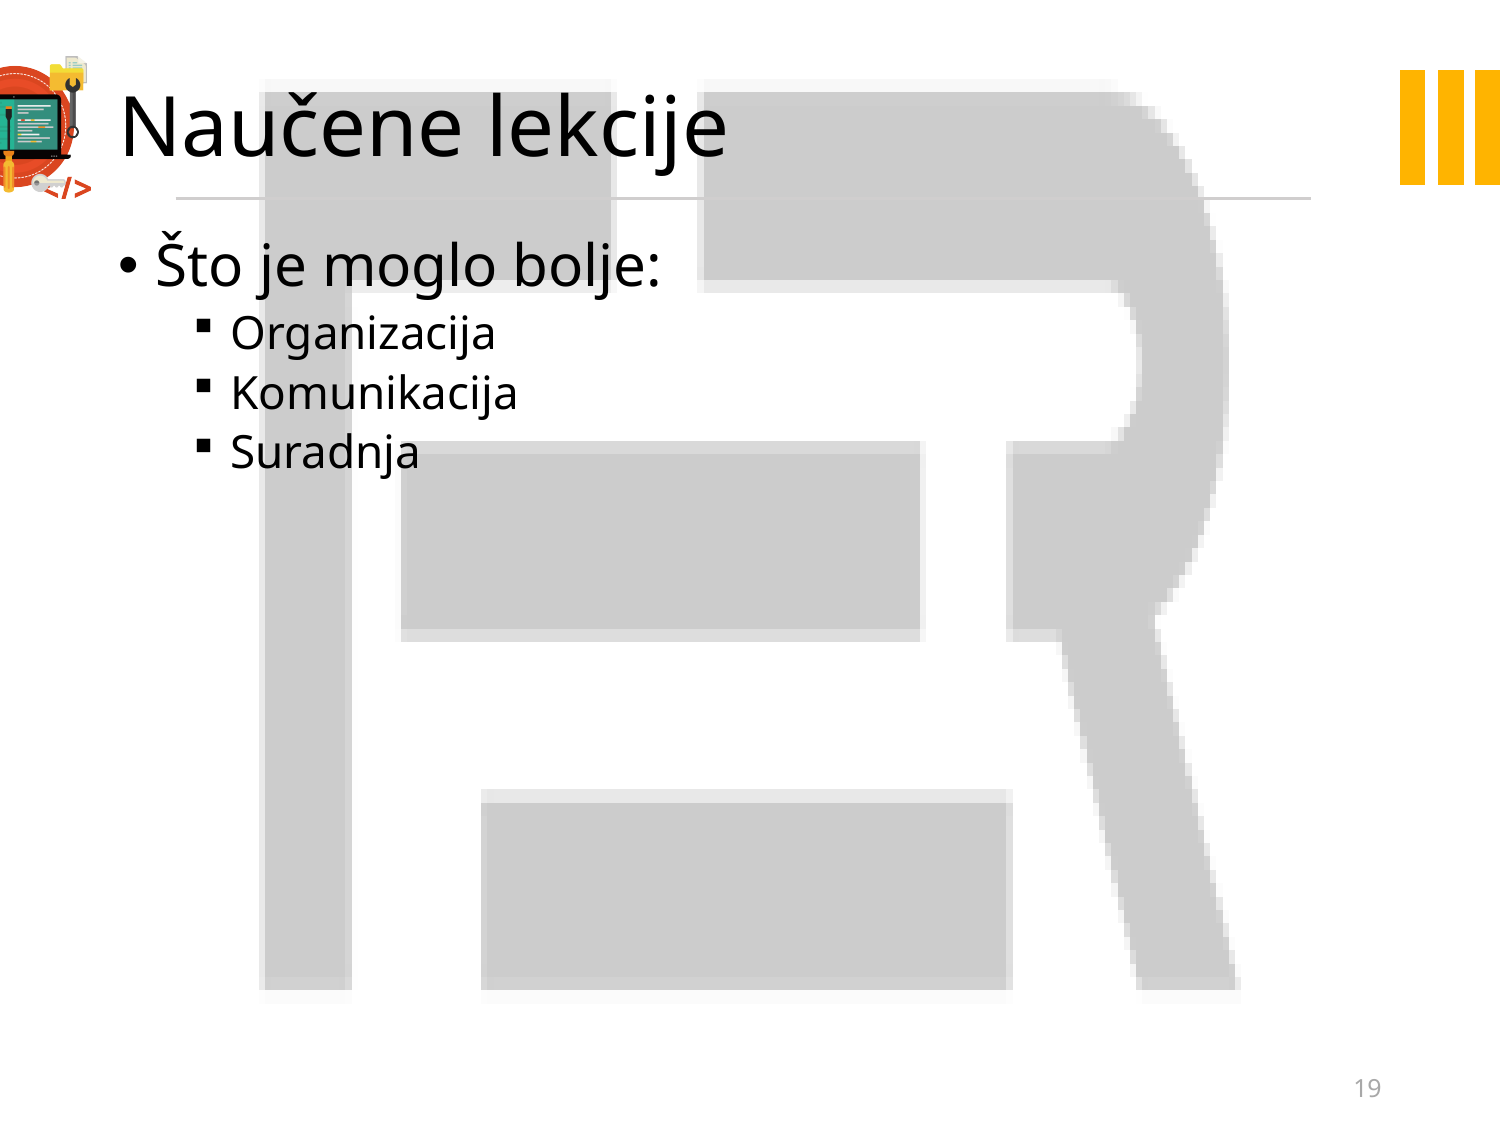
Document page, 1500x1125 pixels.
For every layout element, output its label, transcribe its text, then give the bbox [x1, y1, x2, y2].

title Naučene lekcije [103, 59, 1397, 199]
picture [0, 56, 91, 199]
slide_number 19 [1310, 1065, 1397, 1125]
list Što je moglo bolje: Organizacija Komunikacija Suradnja [103, 228, 1397, 1038]
